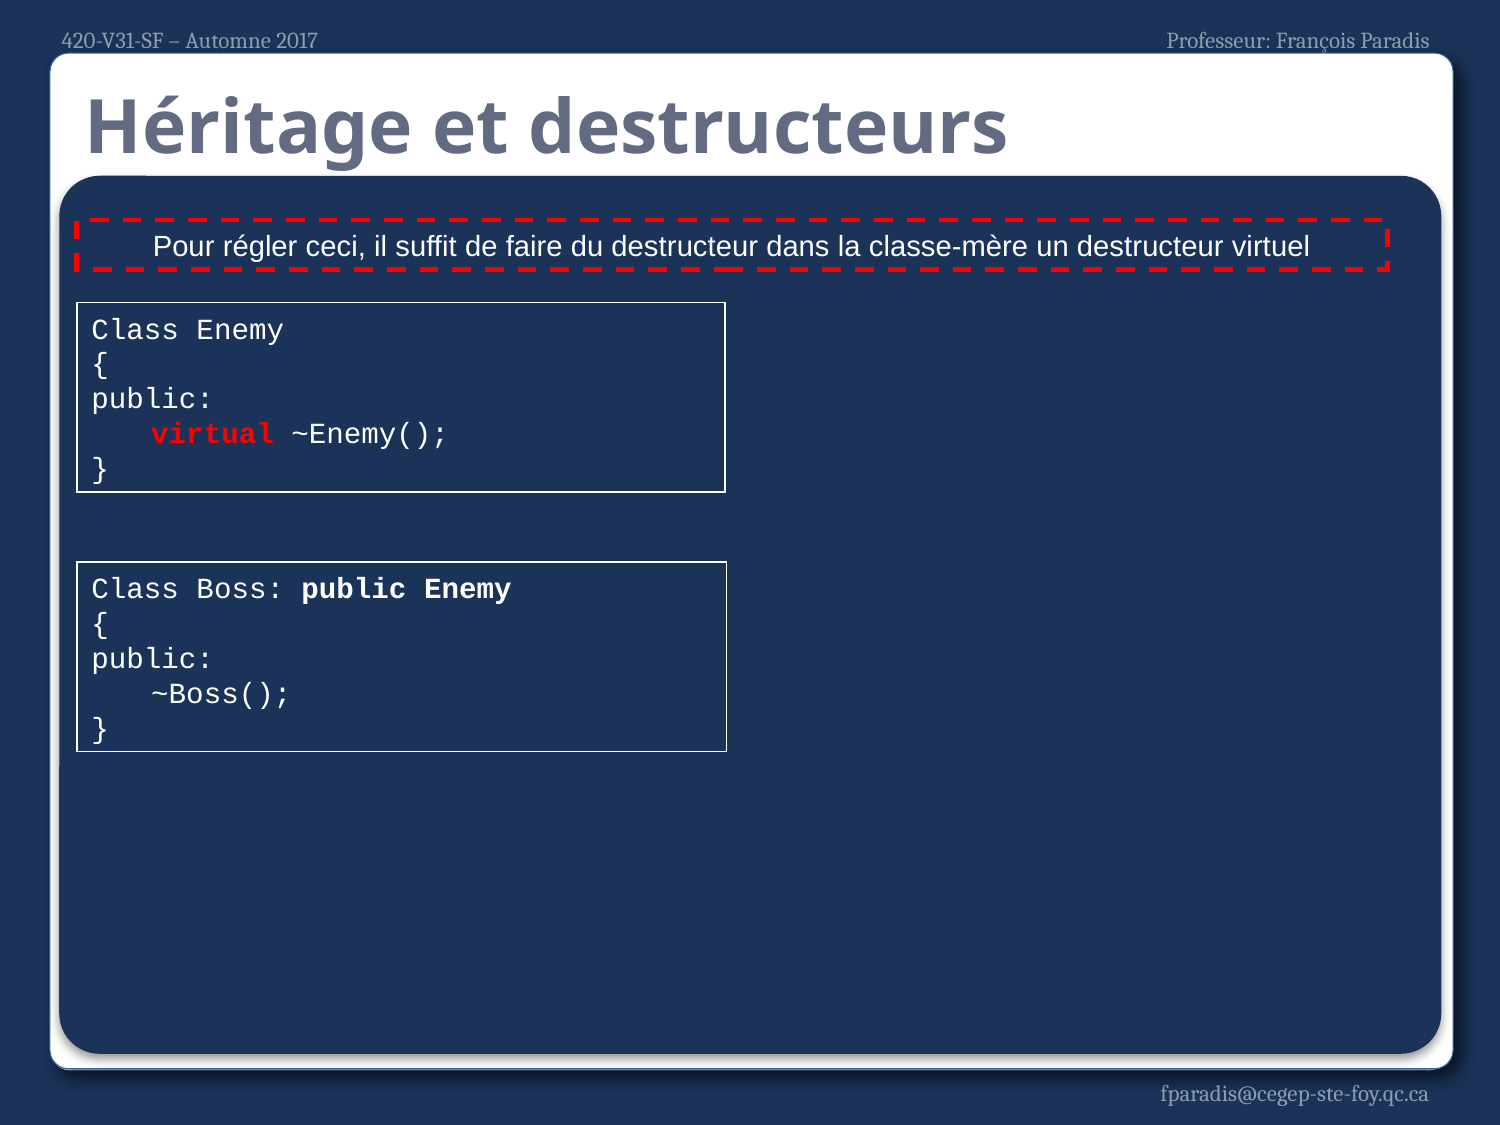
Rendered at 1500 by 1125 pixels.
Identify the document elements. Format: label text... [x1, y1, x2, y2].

title Héritage et destructeurs [70, 58, 1413, 176]
text_box Class Boss: public Enemy { public: ~Boss(); } [76, 562, 727, 752]
text_box Class Enemy { public: virtual ~Enemy(); } [76, 302, 726, 493]
text_box Pour régler ceci, il suffit de faire du destructeur dans la classe-mère un destructeur virtuel [76, 219, 1388, 270]
